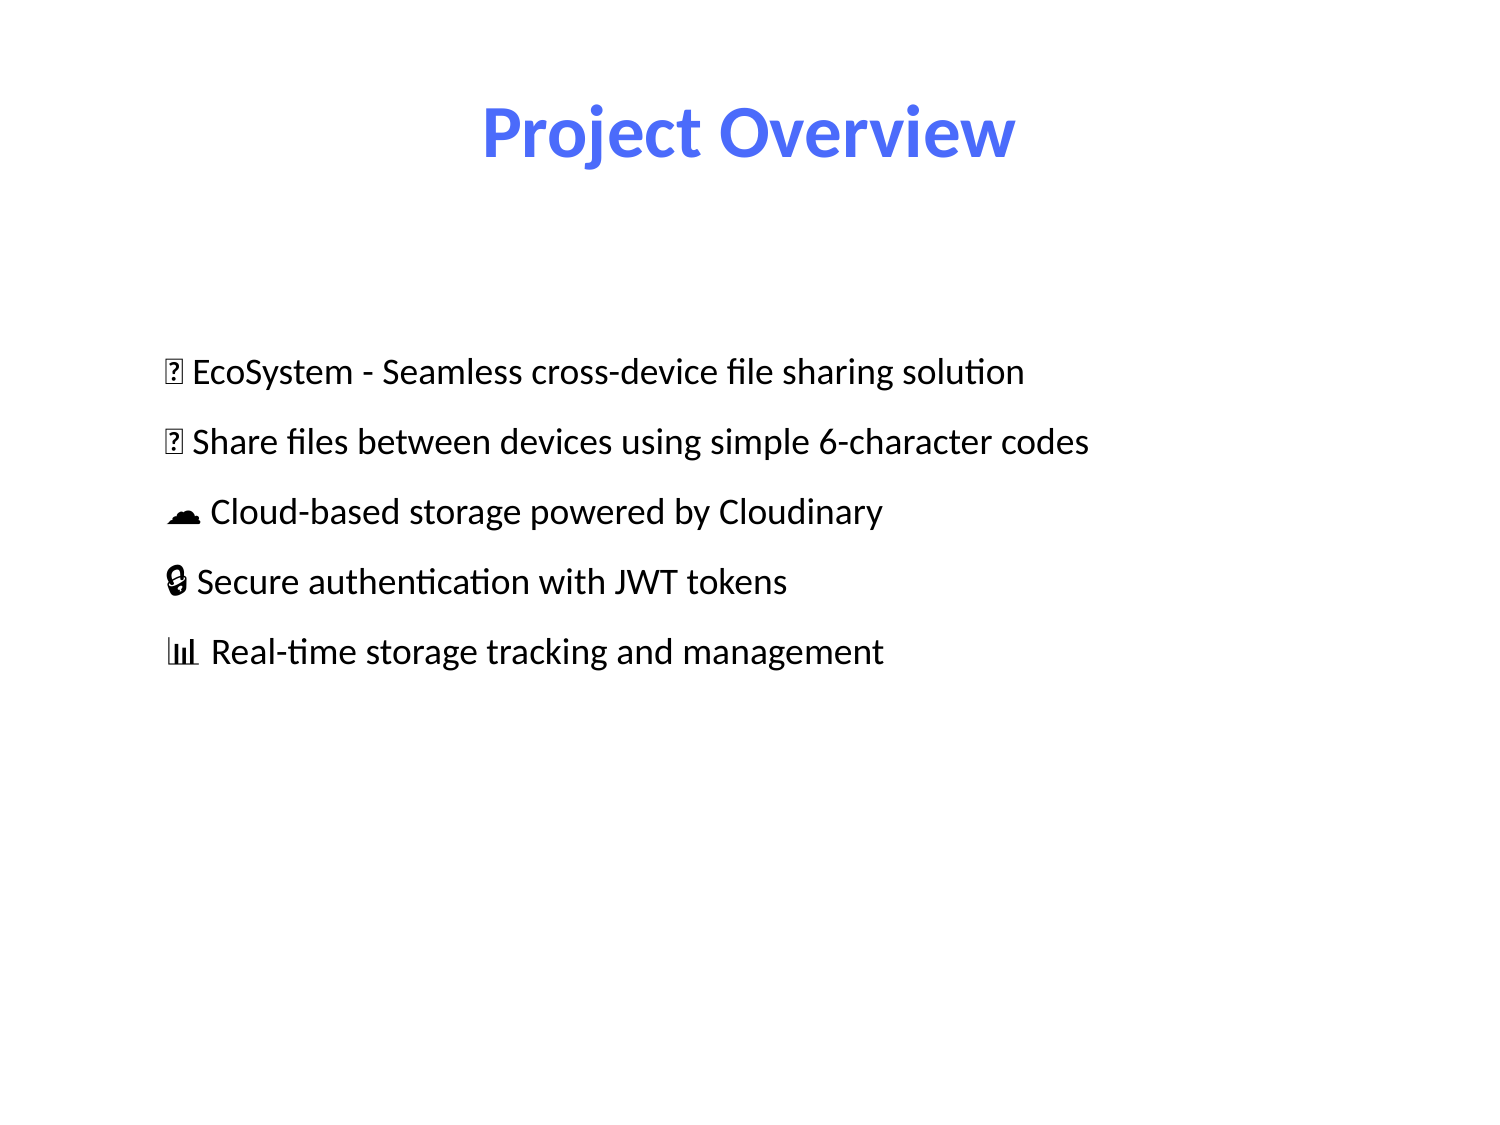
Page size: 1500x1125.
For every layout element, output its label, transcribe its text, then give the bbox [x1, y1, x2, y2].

text_box 🌐 EcoSystem - Seamless cross-device file sharing solution 📱 Share files between devices using simple 6-character codes ☁️ Cloud-based storage powered by Cloudinary 🔒 Secure authentication with JWT tokens 📊 Real-time storage tracking and management [149, 270, 1350, 680]
text_box Project Overview [467, 74, 1033, 180]
